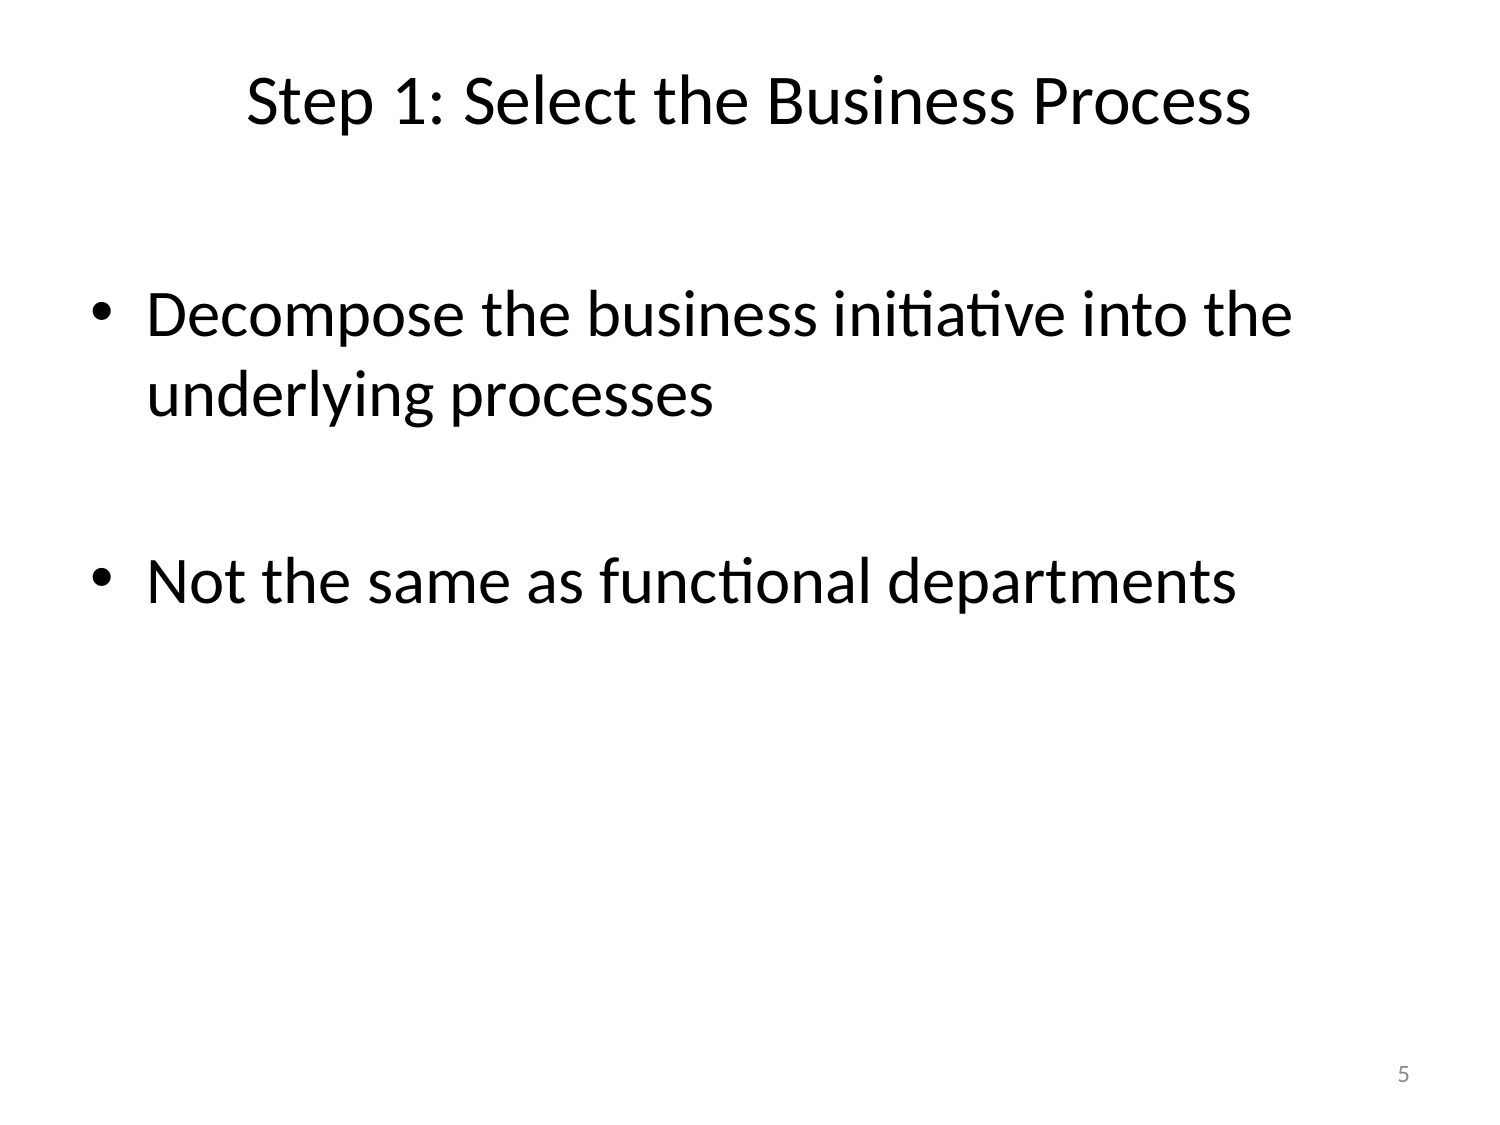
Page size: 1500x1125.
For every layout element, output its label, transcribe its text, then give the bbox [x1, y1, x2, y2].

slide_number 5 [1074, 1042, 1425, 1103]
title Step 1: Select the Business Process [75, 45, 1425, 233]
list Decompose the business initiative into the underlying processes Not the same as functional departments [75, 262, 1425, 1005]
